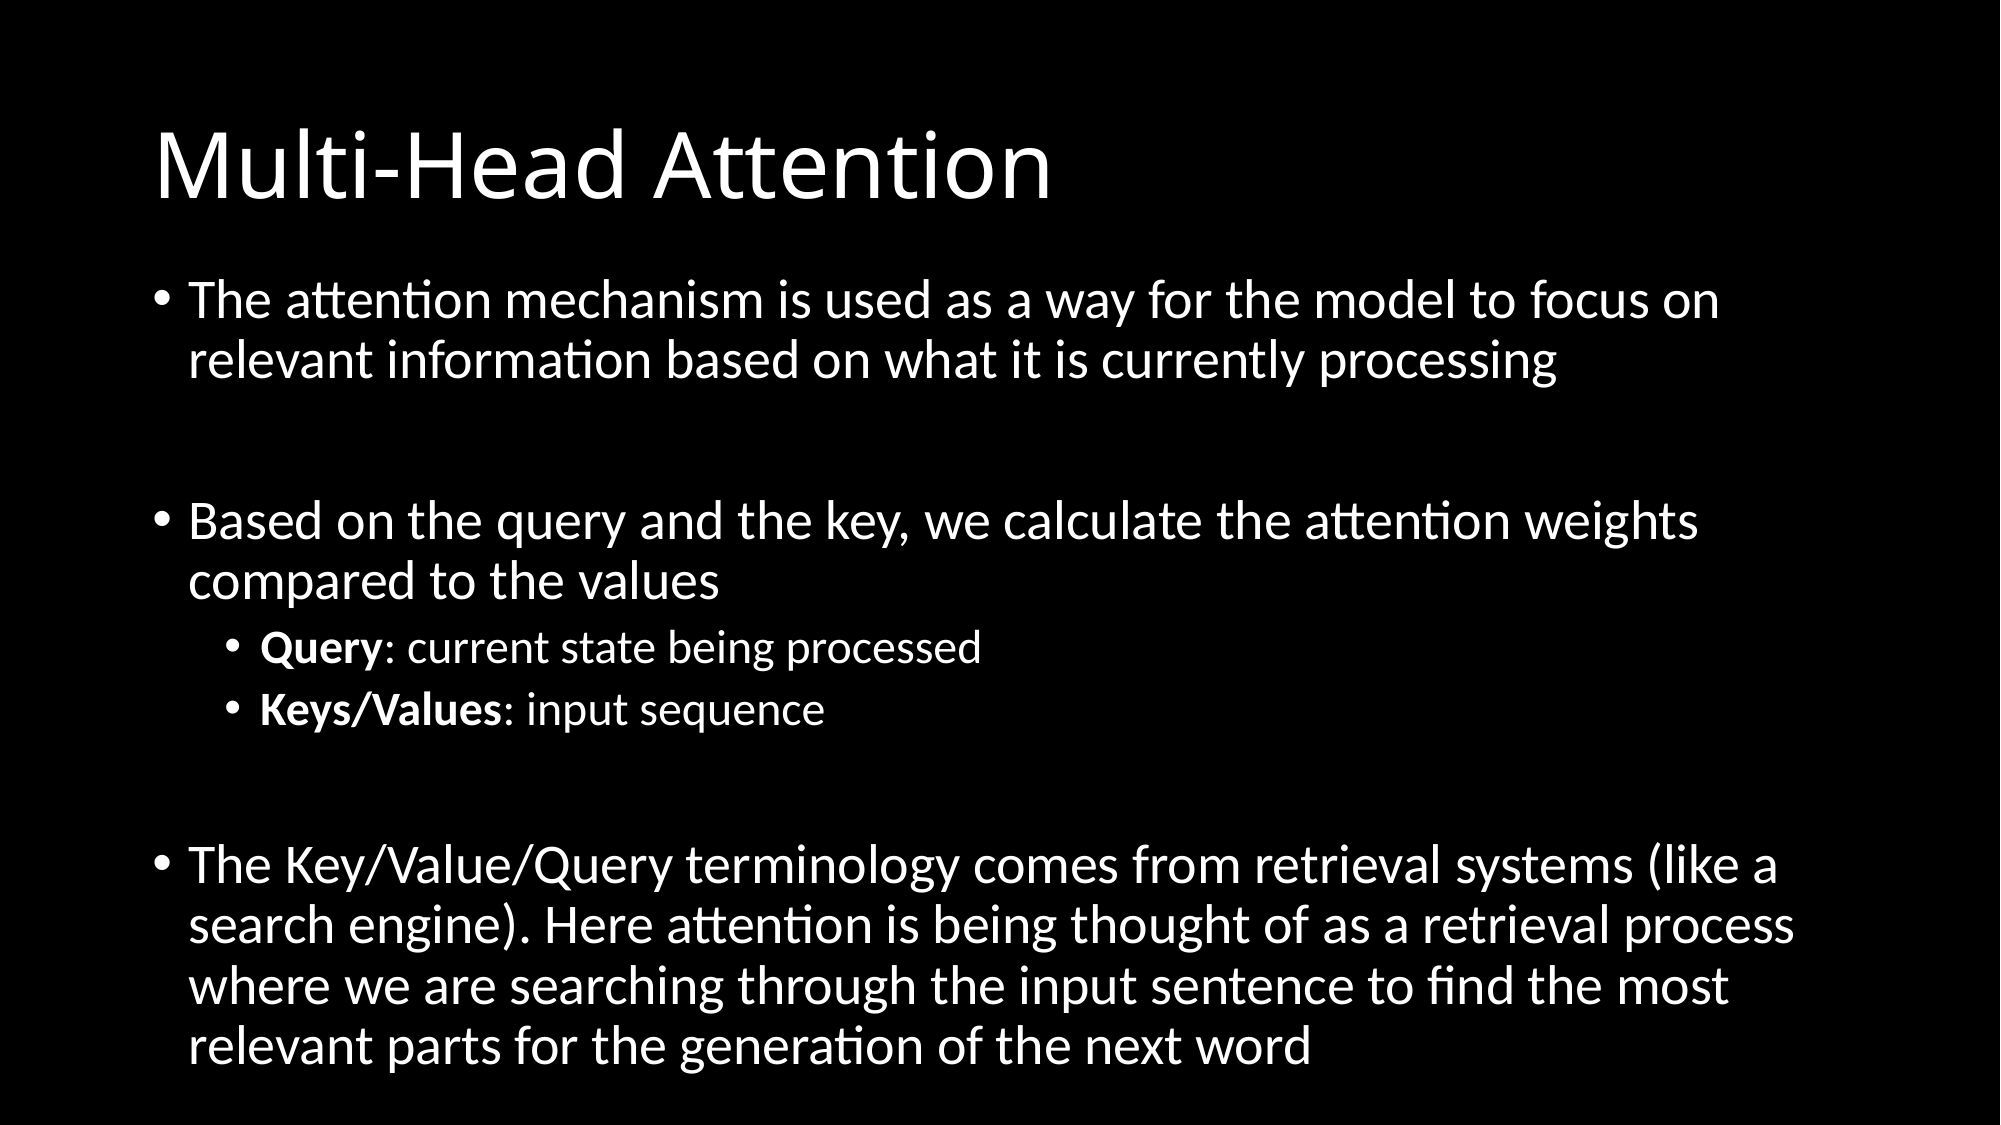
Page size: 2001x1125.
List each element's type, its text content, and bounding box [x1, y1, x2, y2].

list The attention mechanism is used as a way for the model to focus on relevant information based on what it is currently processing Based on the query and the key, we calculate the attention weights compared to the values Query: current state being processed Keys/Values: input sequence The Key/Value/Query terminology comes from retrieval systems (like a search engine). Here attention is being thought of as a retrieval process where we are searching through the input sentence to find the most relevant parts for the generation of the next word [137, 262, 1863, 1089]
title Multi-Head Attention [137, 59, 1863, 262]
